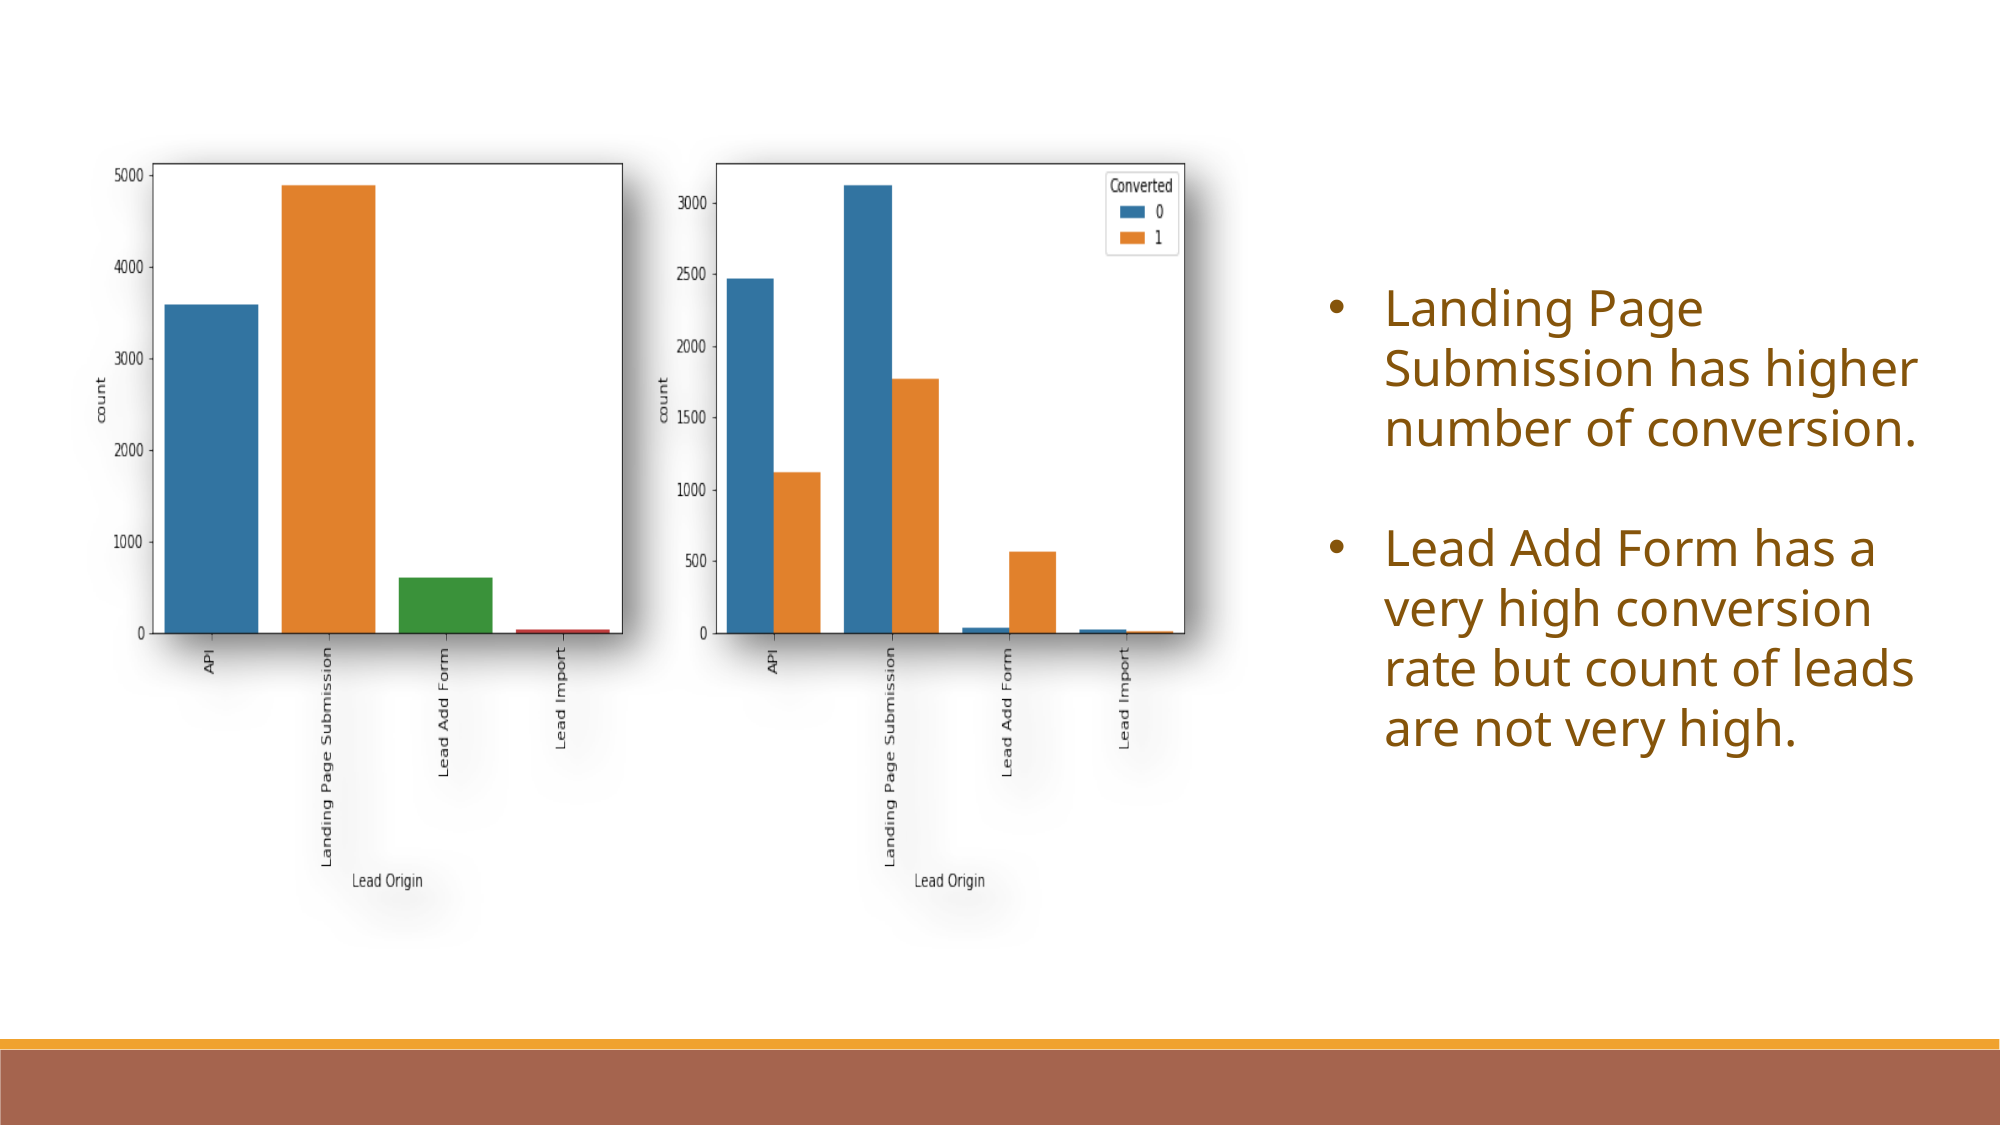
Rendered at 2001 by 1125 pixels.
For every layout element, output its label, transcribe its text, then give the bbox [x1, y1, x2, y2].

text_box Landing Page Submission has higher number of conversion. Lead Add Form has a very high conversion rate but count of leads are not very high. [1313, 269, 1958, 765]
picture [86, 150, 1193, 903]
